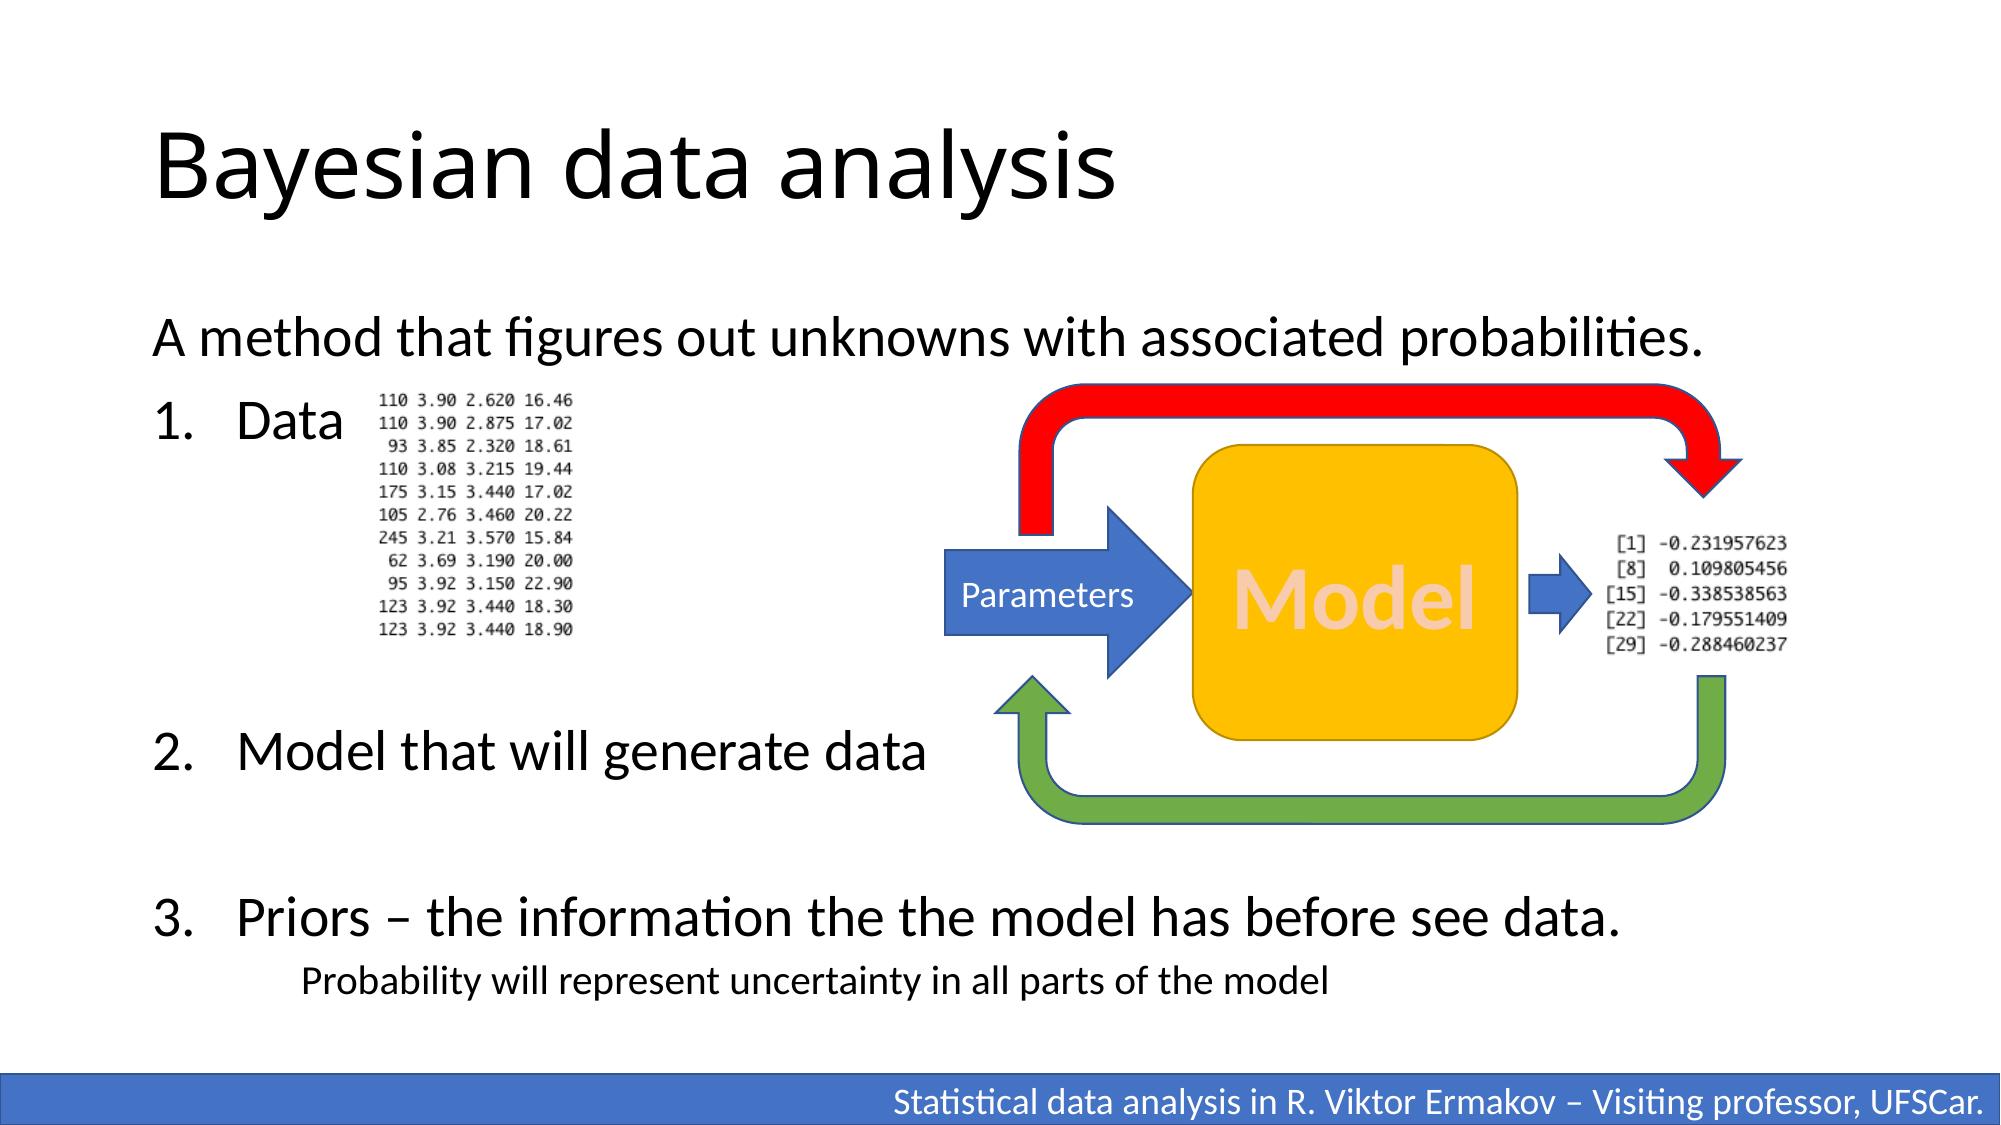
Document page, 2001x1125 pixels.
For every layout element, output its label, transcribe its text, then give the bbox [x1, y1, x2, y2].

list A method that figures out unknowns with associated probabilities. Data Model that will generate data Priors – the information the the model has before see data. Probability will represent uncertainty in all parts of the model [137, 299, 1863, 1014]
picture [376, 390, 577, 638]
text_box Statistical data analysis in R. Viktor Ermakov – Visiting professor, UFSCar. [0, 1073, 2000, 1125]
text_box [945, 384, 1800, 824]
title Bayesian data analysis [137, 59, 1863, 278]
